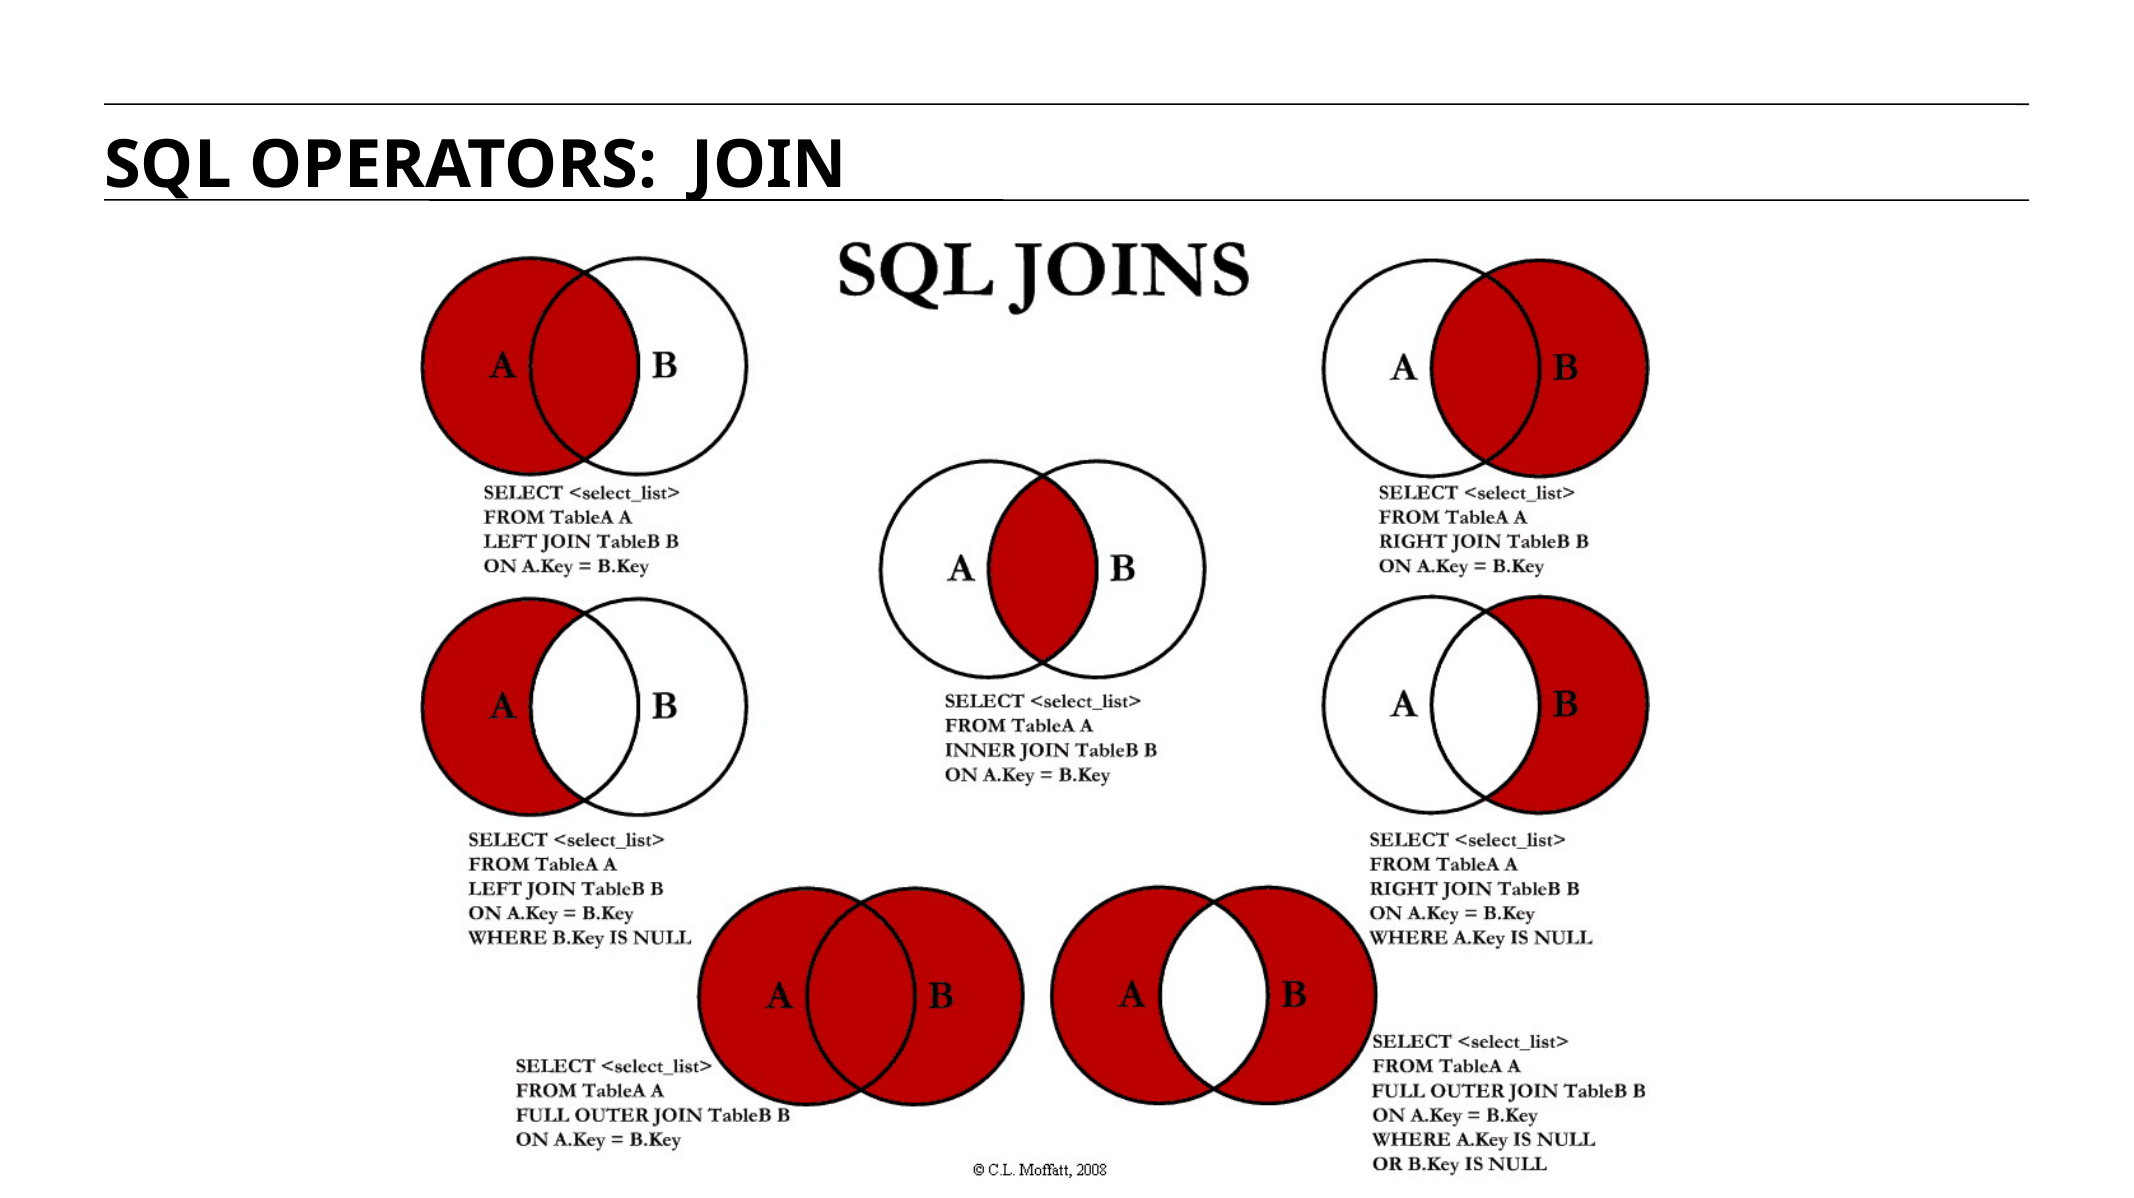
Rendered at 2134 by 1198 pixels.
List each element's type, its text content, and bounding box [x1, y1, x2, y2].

text_box SQL OPERATORS: JOIN [104, 120, 2030, 192]
picture [419, 209, 1651, 1178]
